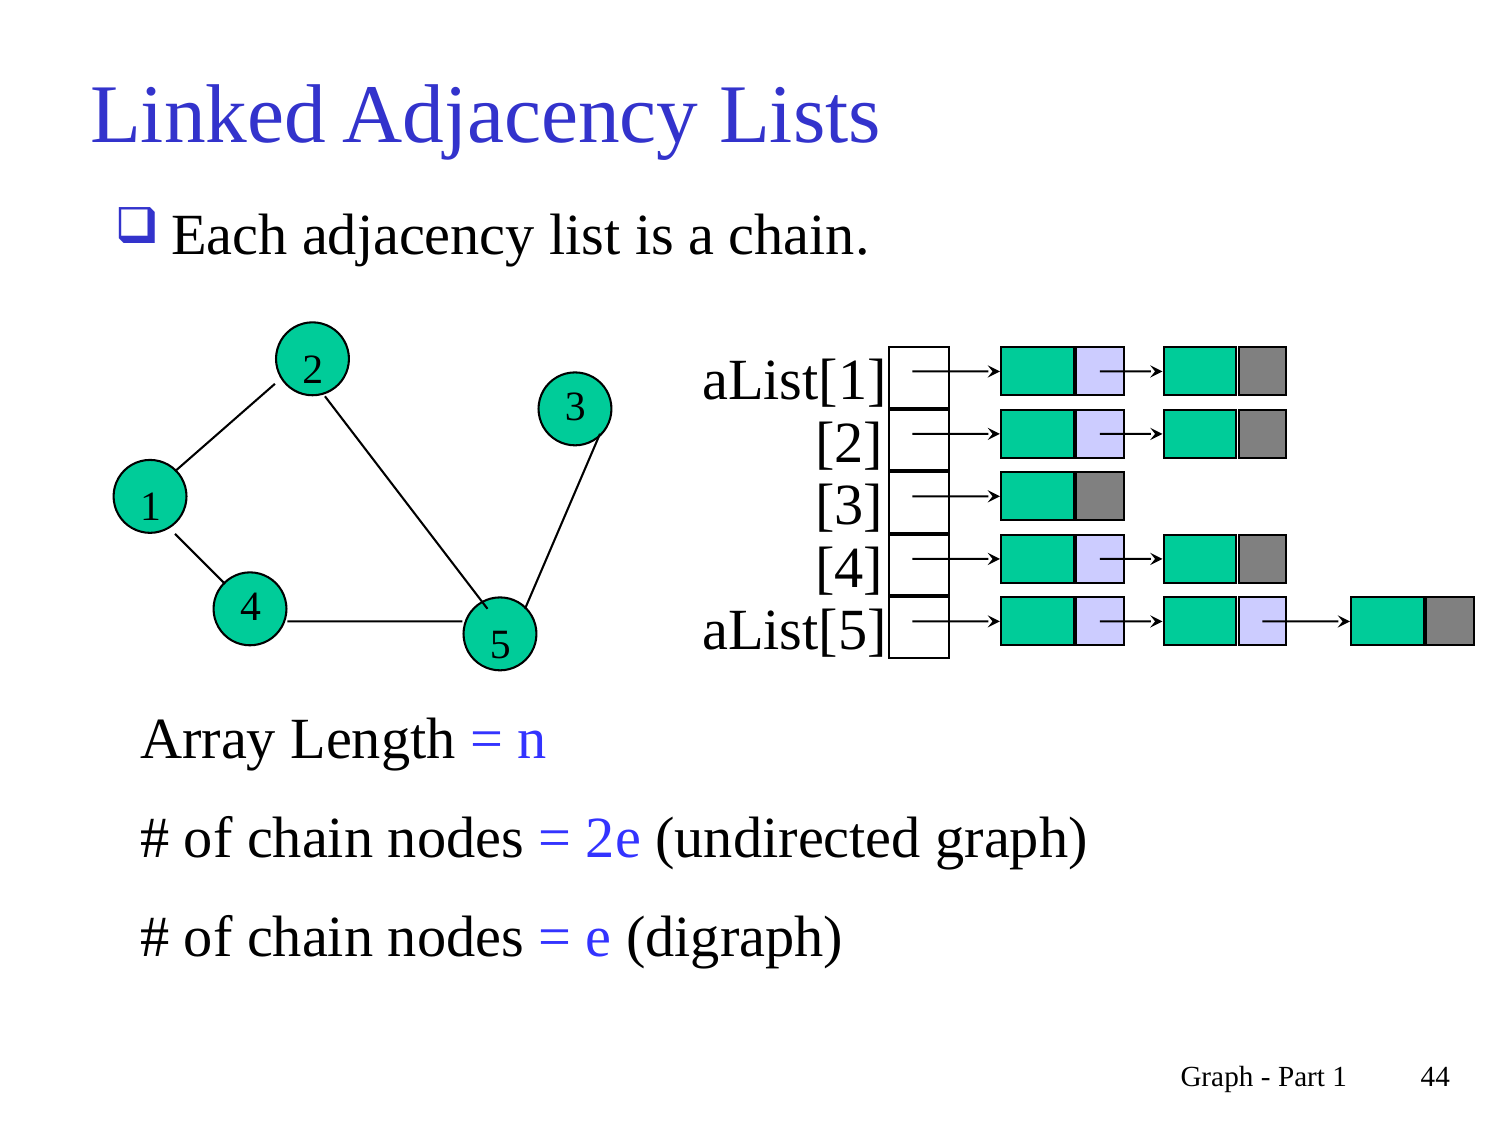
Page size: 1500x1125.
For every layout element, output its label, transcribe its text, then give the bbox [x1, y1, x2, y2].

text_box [912, 583, 1475, 670]
text_box Array Length = n # of chain nodes = 2e (undirected graph) # of chain nodes = e (digraph) [125, 692, 1140, 976]
title Linked Adjacency Lists [75, 45, 1425, 173]
footer Graph - Part 1 [887, 1049, 1362, 1125]
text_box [912, 458, 1125, 520]
list Each adjacency list is a chain. [99, 196, 1375, 284]
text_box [912, 396, 1287, 482]
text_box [687, 333, 911, 670]
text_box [113, 322, 612, 675]
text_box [912, 521, 1287, 583]
slide_number 44 [1362, 1049, 1466, 1125]
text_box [912, 333, 1287, 396]
